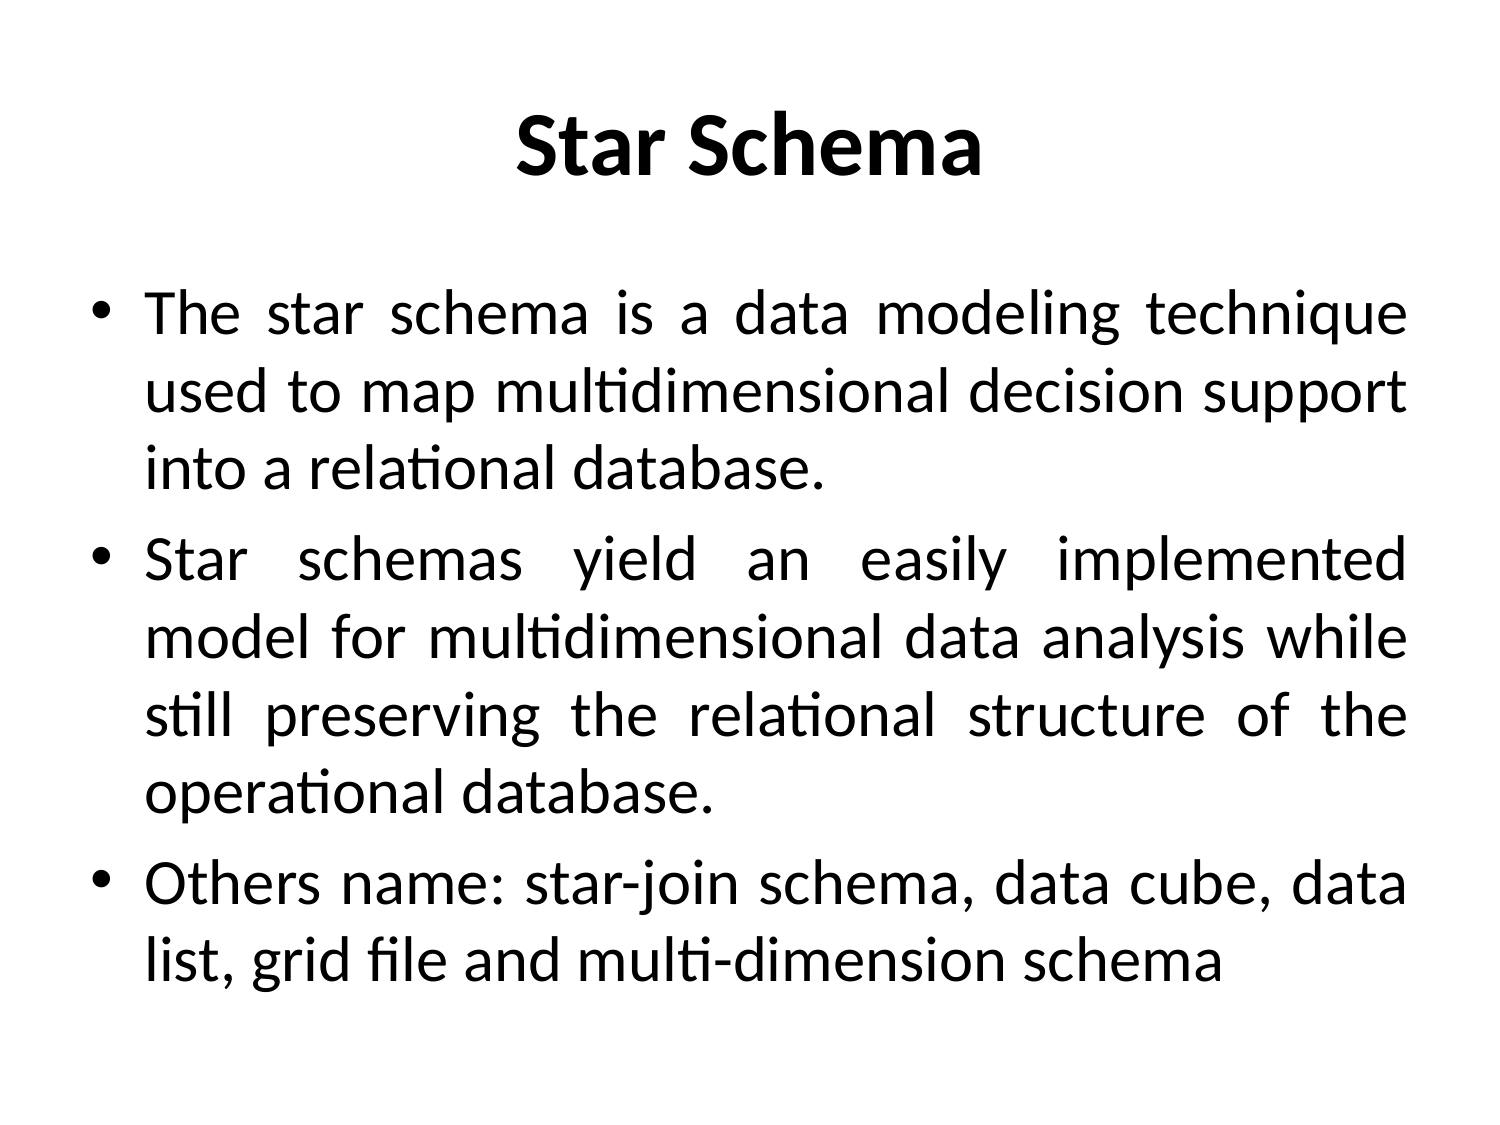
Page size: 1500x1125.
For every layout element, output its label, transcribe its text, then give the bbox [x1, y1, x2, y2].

title Star Schema [75, 45, 1425, 233]
list The star schema is a data modeling technique used to map multidimensional decision support into a relational database. Star schemas yield an easily implemented model for multidimensional data analysis while still preserving the relational structure of the operational database. Others name: star-join schema, data cube, data list, grid file and multi-dimension schema [75, 262, 1425, 1005]
